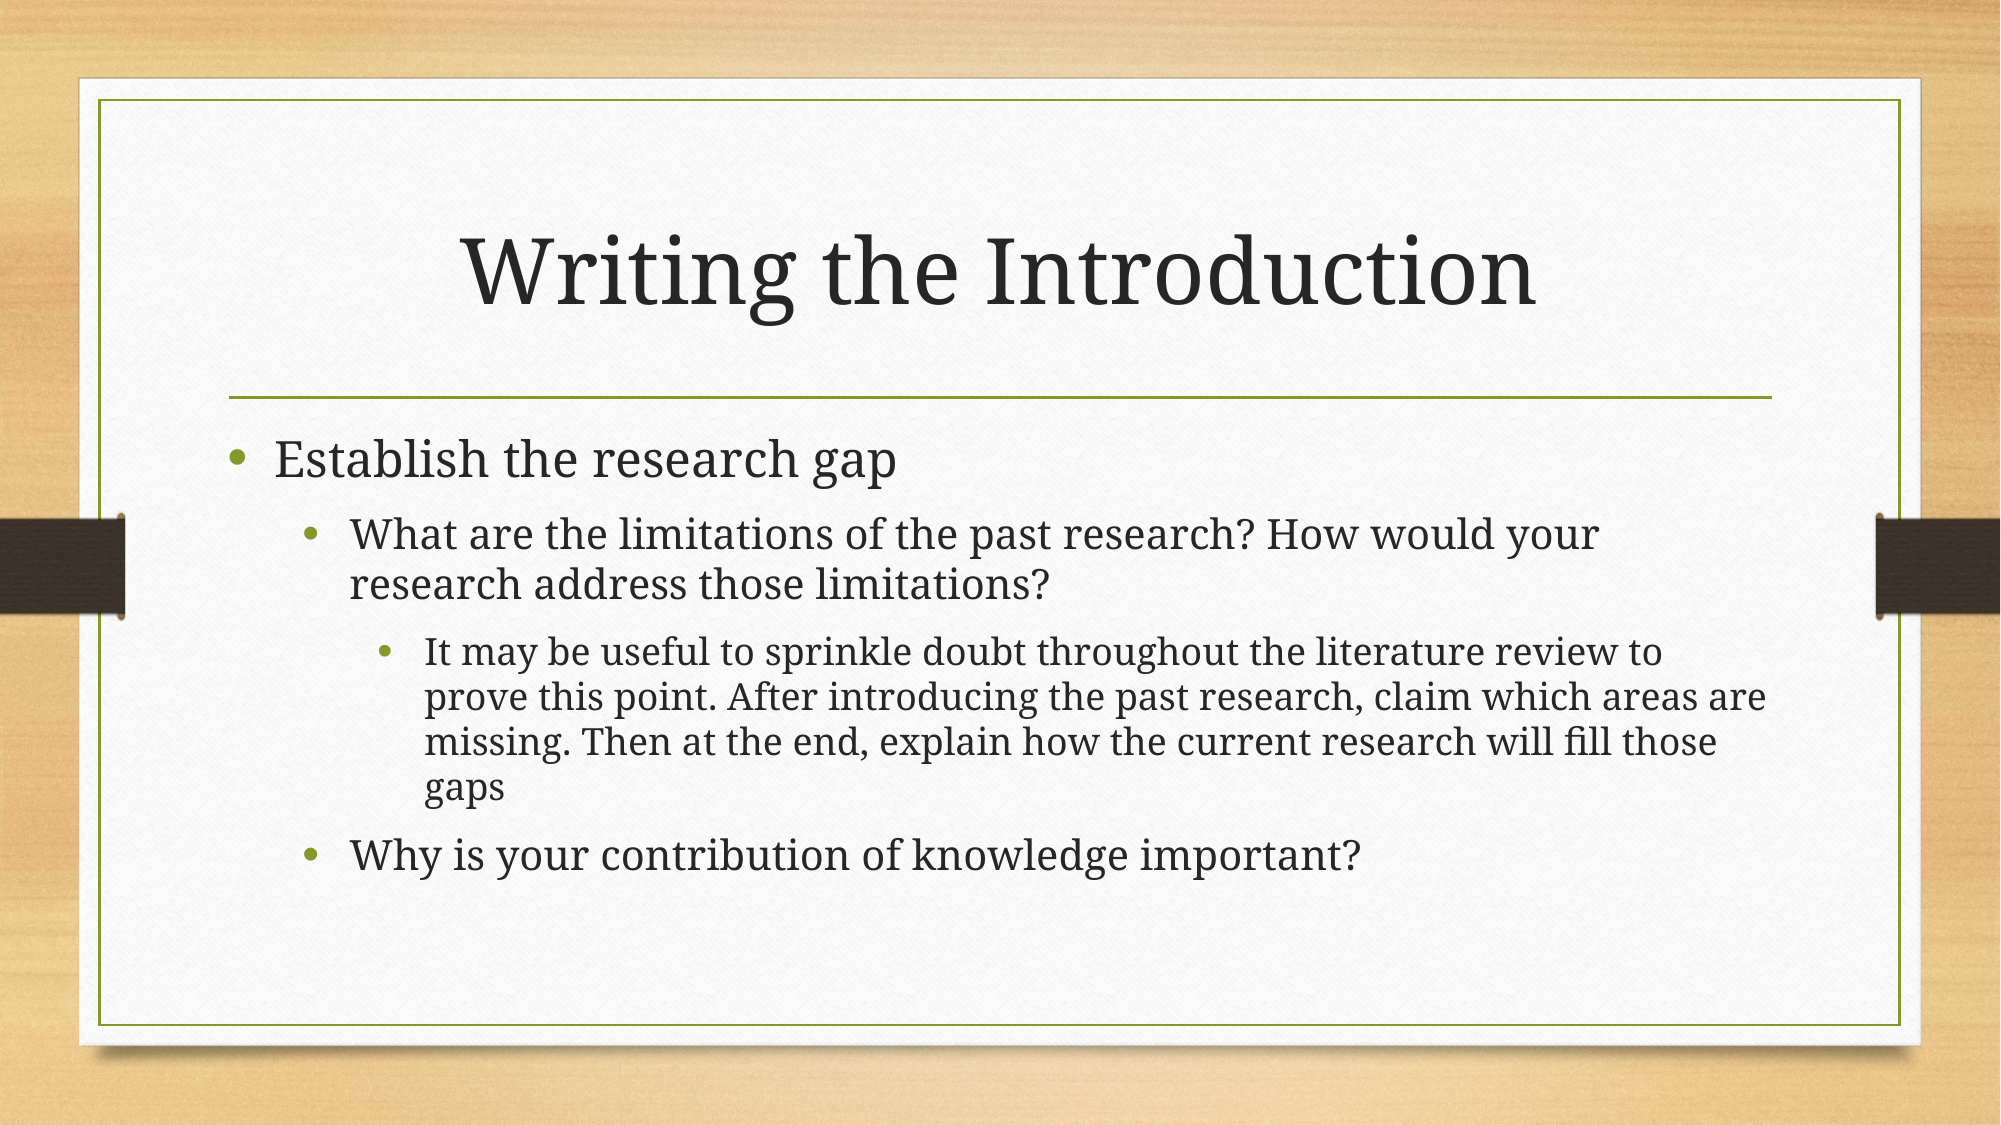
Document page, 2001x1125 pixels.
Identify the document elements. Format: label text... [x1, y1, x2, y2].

list Establish the research gap What are the limitations of the past research? How would your research address those limitations? It may be useful to sprinkle doubt throughout the literature review to prove this point. After introducing the past research, claim which areas are missing. Then at the end, explain how the current research will fill those gaps Why is your contribution of knowledge important? [212, 419, 1788, 964]
picture [0, 0, 2001, 1125]
title Writing the Introduction [212, 161, 1788, 375]
